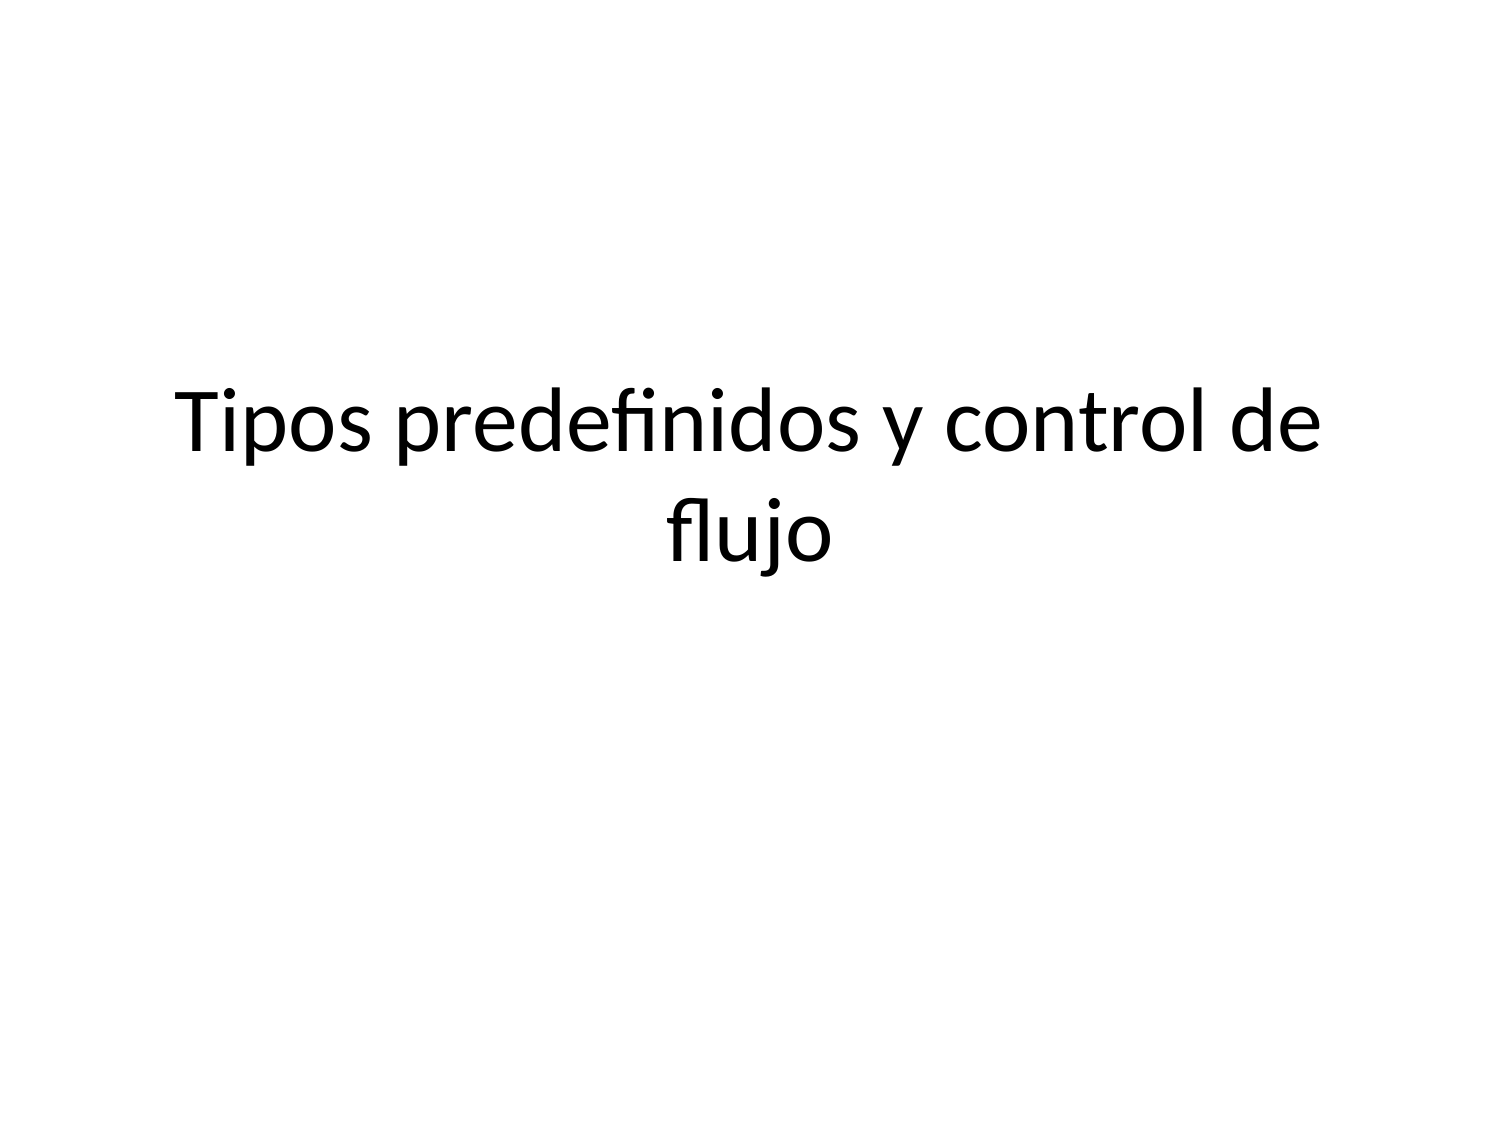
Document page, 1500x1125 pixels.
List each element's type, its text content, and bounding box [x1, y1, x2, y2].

title Tipos predefinidos y control de flujo [112, 349, 1388, 591]
